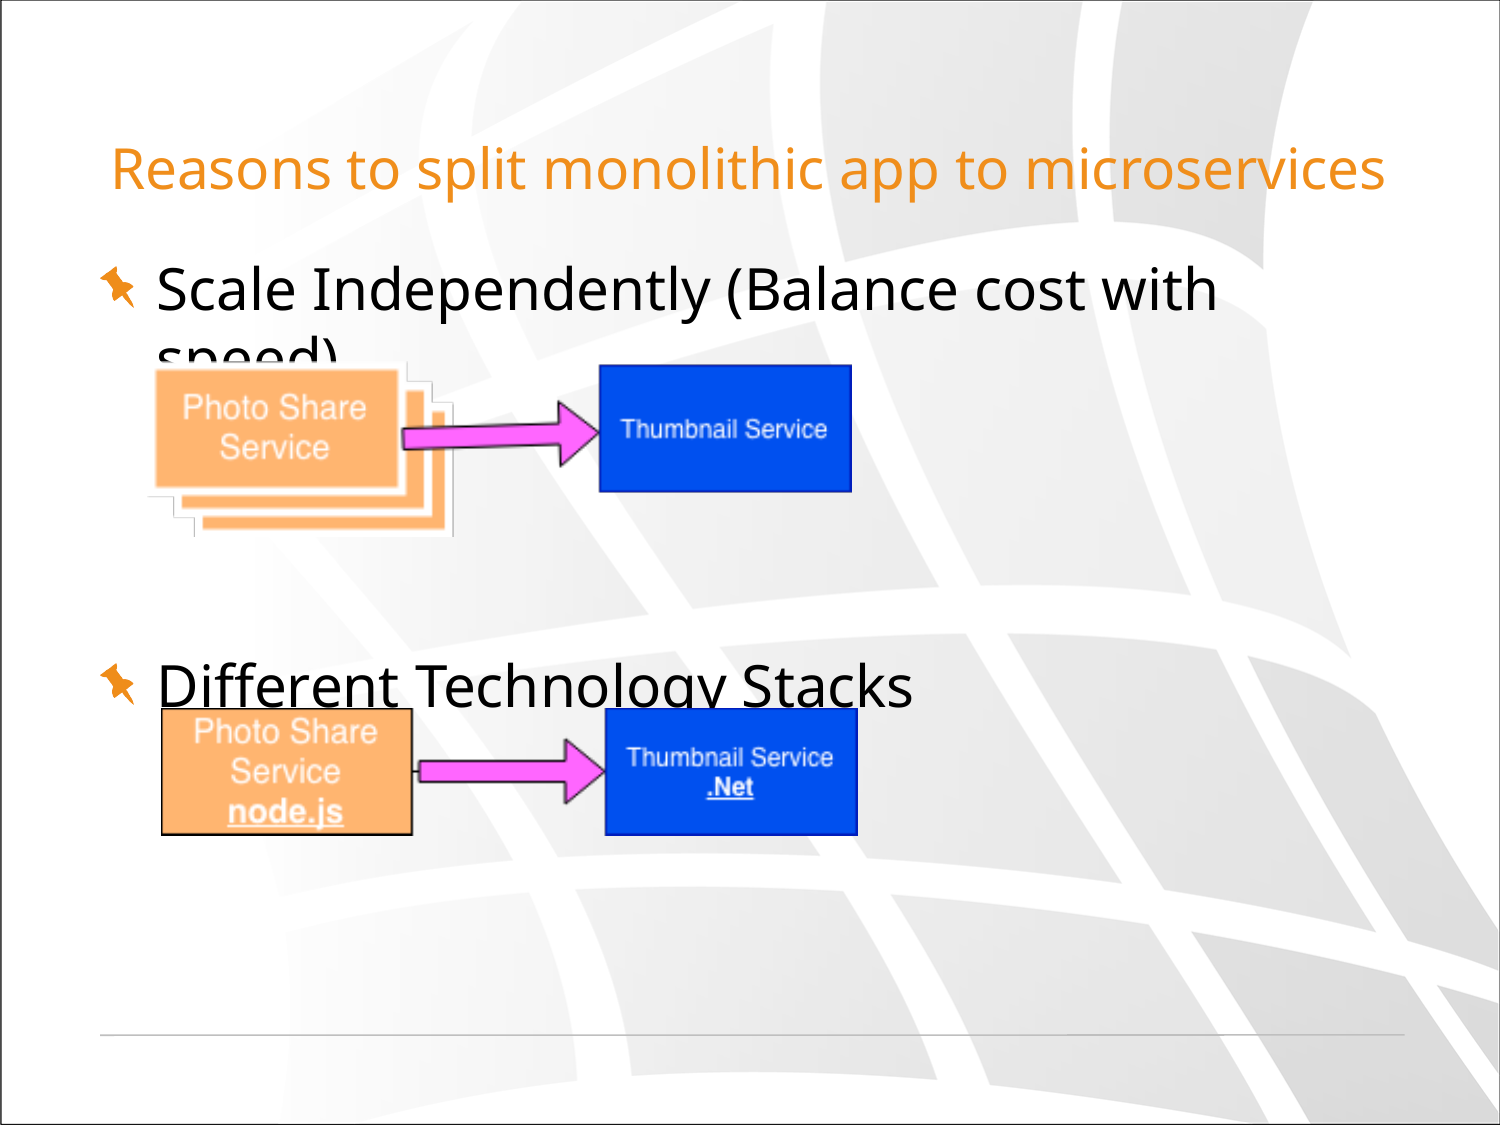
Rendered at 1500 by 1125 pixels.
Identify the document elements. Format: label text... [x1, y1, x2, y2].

list Scale Independently (Balance cost with speed) Different Technology Stacks [100, 244, 1412, 1008]
picture [0, 0, 1500, 1125]
title Reasons to split monolithic app to microservices [100, 90, 1412, 209]
